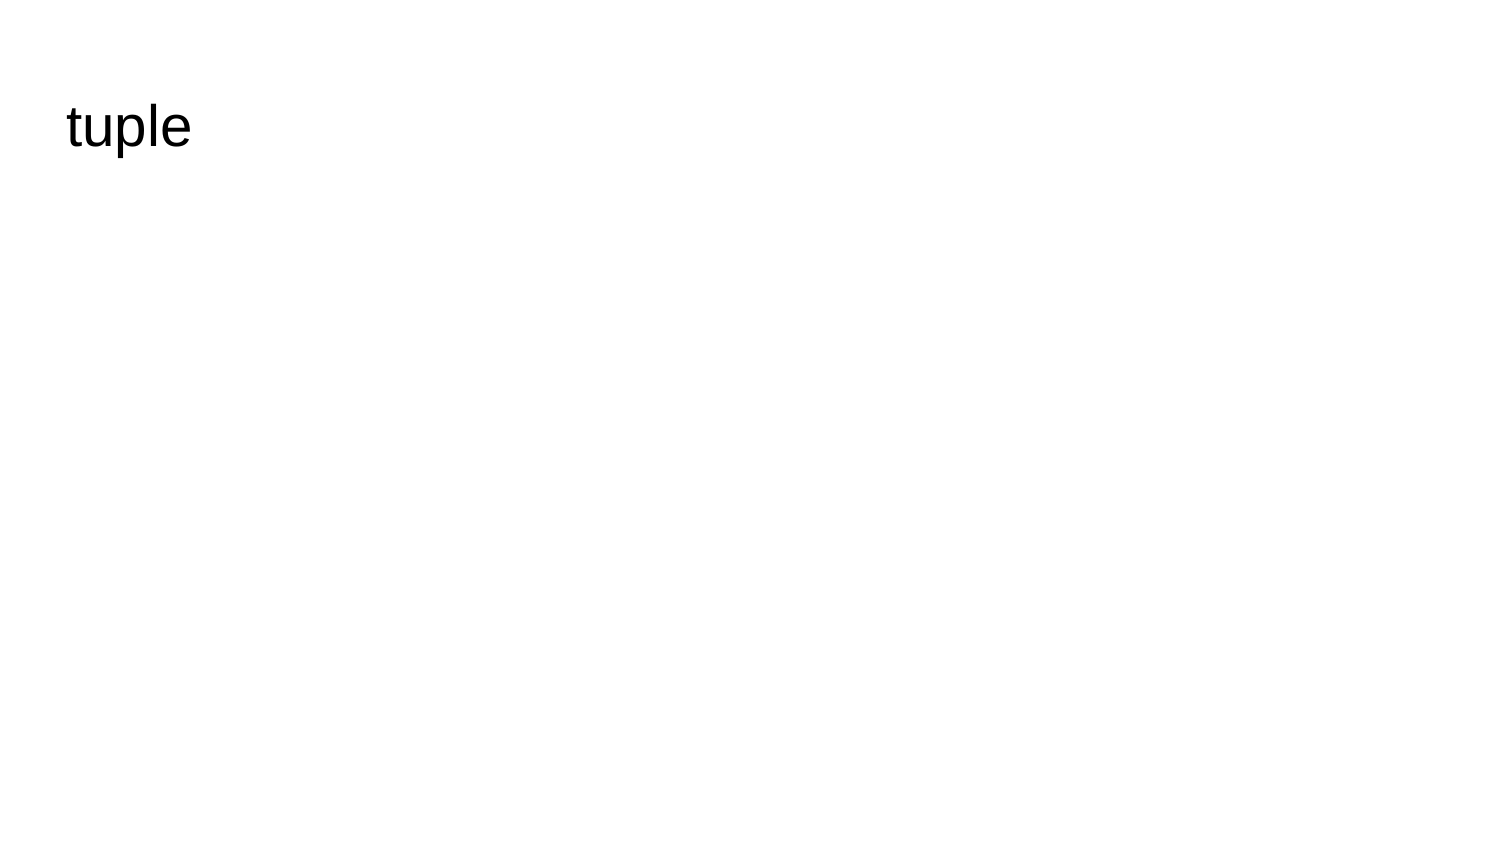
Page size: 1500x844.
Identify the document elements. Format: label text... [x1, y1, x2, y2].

title tuple [51, 72, 1449, 167]
